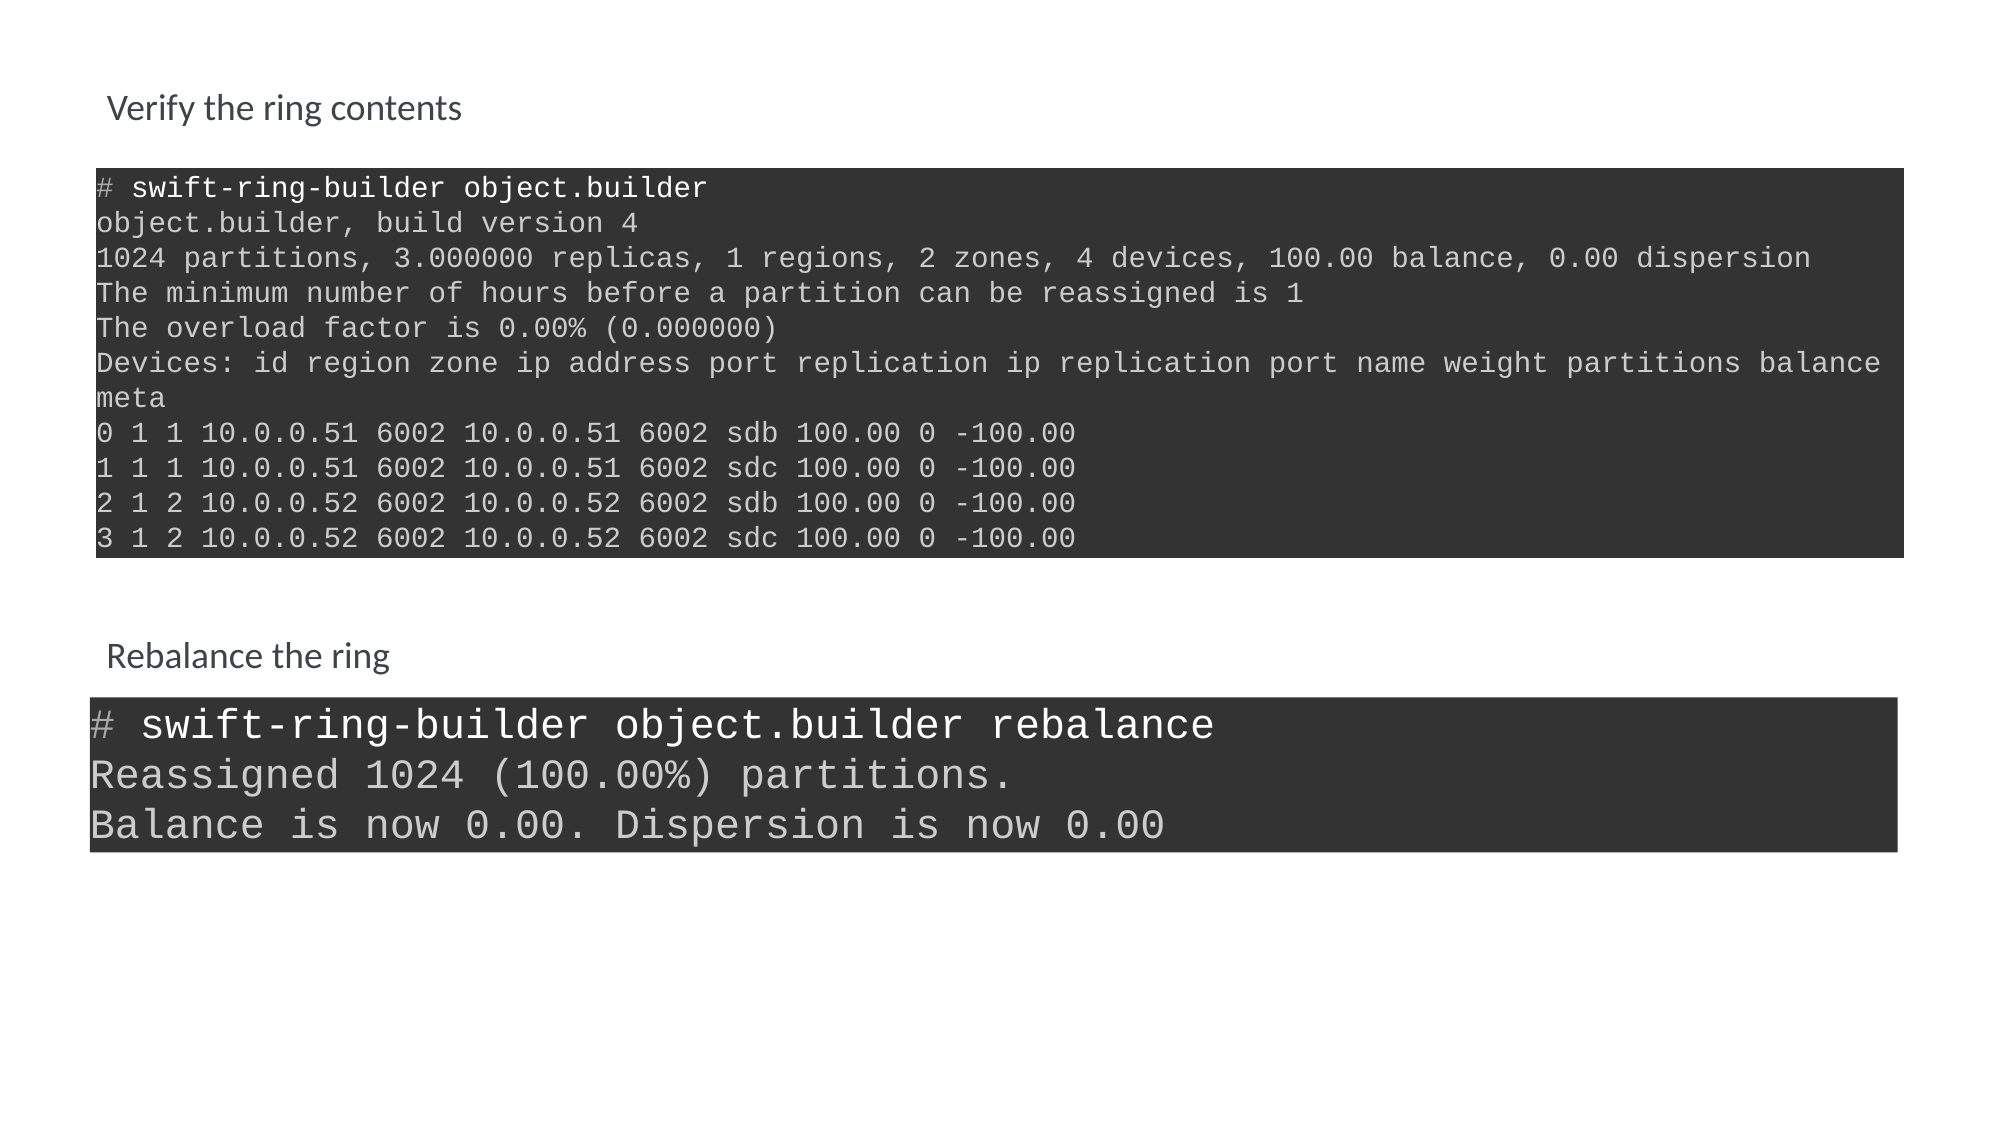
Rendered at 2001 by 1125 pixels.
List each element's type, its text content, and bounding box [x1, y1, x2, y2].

text_box # swift-ring-builder object.builder object.builder, build version 4 1024 partitions, 3.000000 replicas, 1 regions, 2 zones, 4 devices, 100.00 balance, 0.00 dispersion The minimum number of hours before a partition can be reassigned is 1 The overload factor is 0.00% (0.000000) Devices: id region zone ip address port replication ip replication port name weight partitions balance meta 0 1 1 10.0.0.51 6002 10.0.0.51 6002 sdb 100.00 0 -100.00 1 1 1 10.0.0.51 6002 10.0.0.51 6002 sdc 100.00 0 -100.00 2 1 2 10.0.0.52 6002 10.0.0.52 6002 sdb 100.00 0 -100.00 3 1 2 10.0.0.52 6002 10.0.0.52 6002 sdc 100.00 0 -100.00 [96, 168, 1904, 558]
text_box # swift-ring-builder object.builder rebalance Reassigned 1024 (100.00%) partitions. Balance is now 0.00. Dispersion is now 0.00 [89, 697, 1898, 853]
text_box Verify the ring contents [92, 75, 478, 136]
text_box Rebalance the ring [91, 623, 406, 684]
